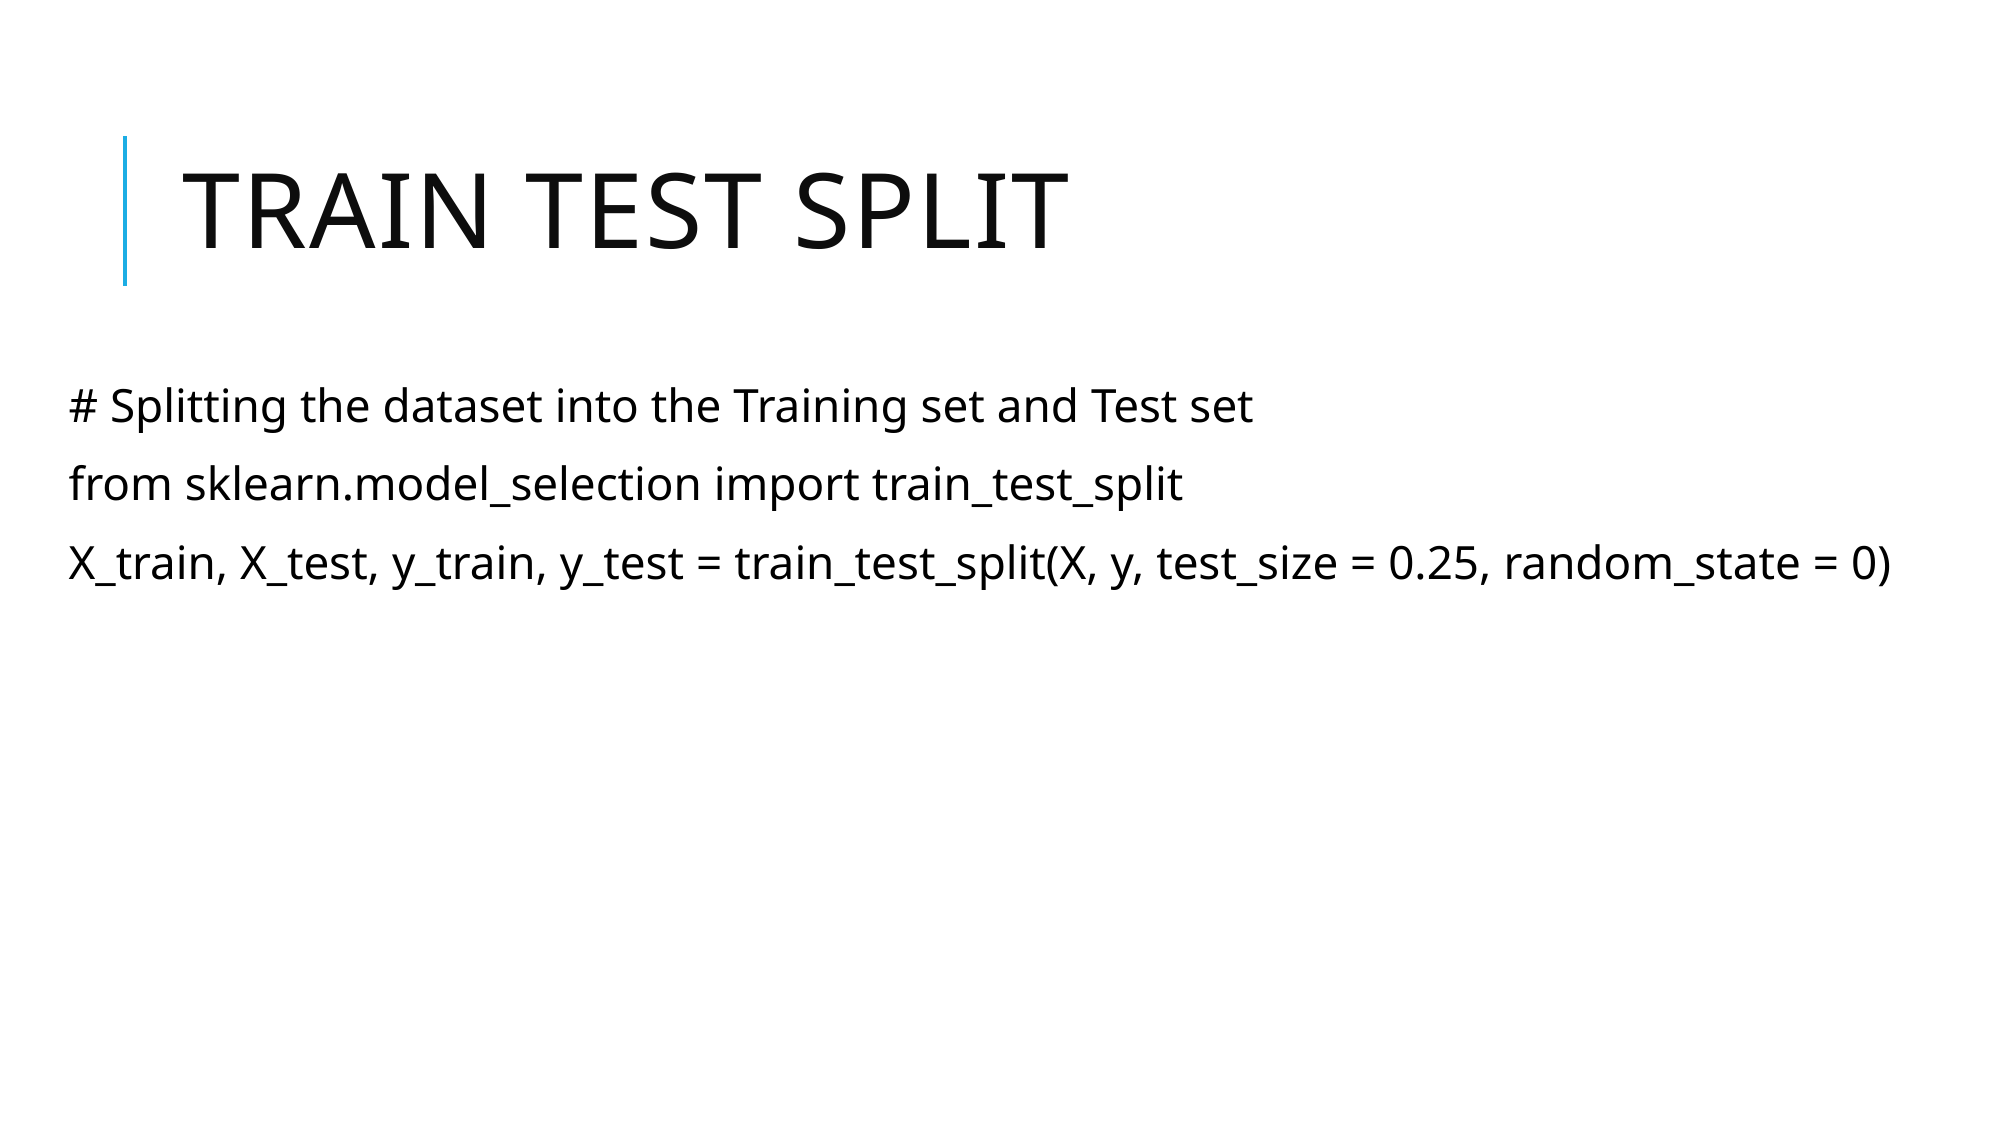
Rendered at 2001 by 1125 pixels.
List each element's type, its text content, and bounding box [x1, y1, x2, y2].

list # Splitting the dataset into the Training set and Test set from sklearn.model_selection import train_test_split X_train, X_test, y_train, y_test = train_test_split(X, y, test_size = 0.25, random_state = 0) [46, 375, 1931, 1035]
title Train test split [168, 96, 1763, 342]
